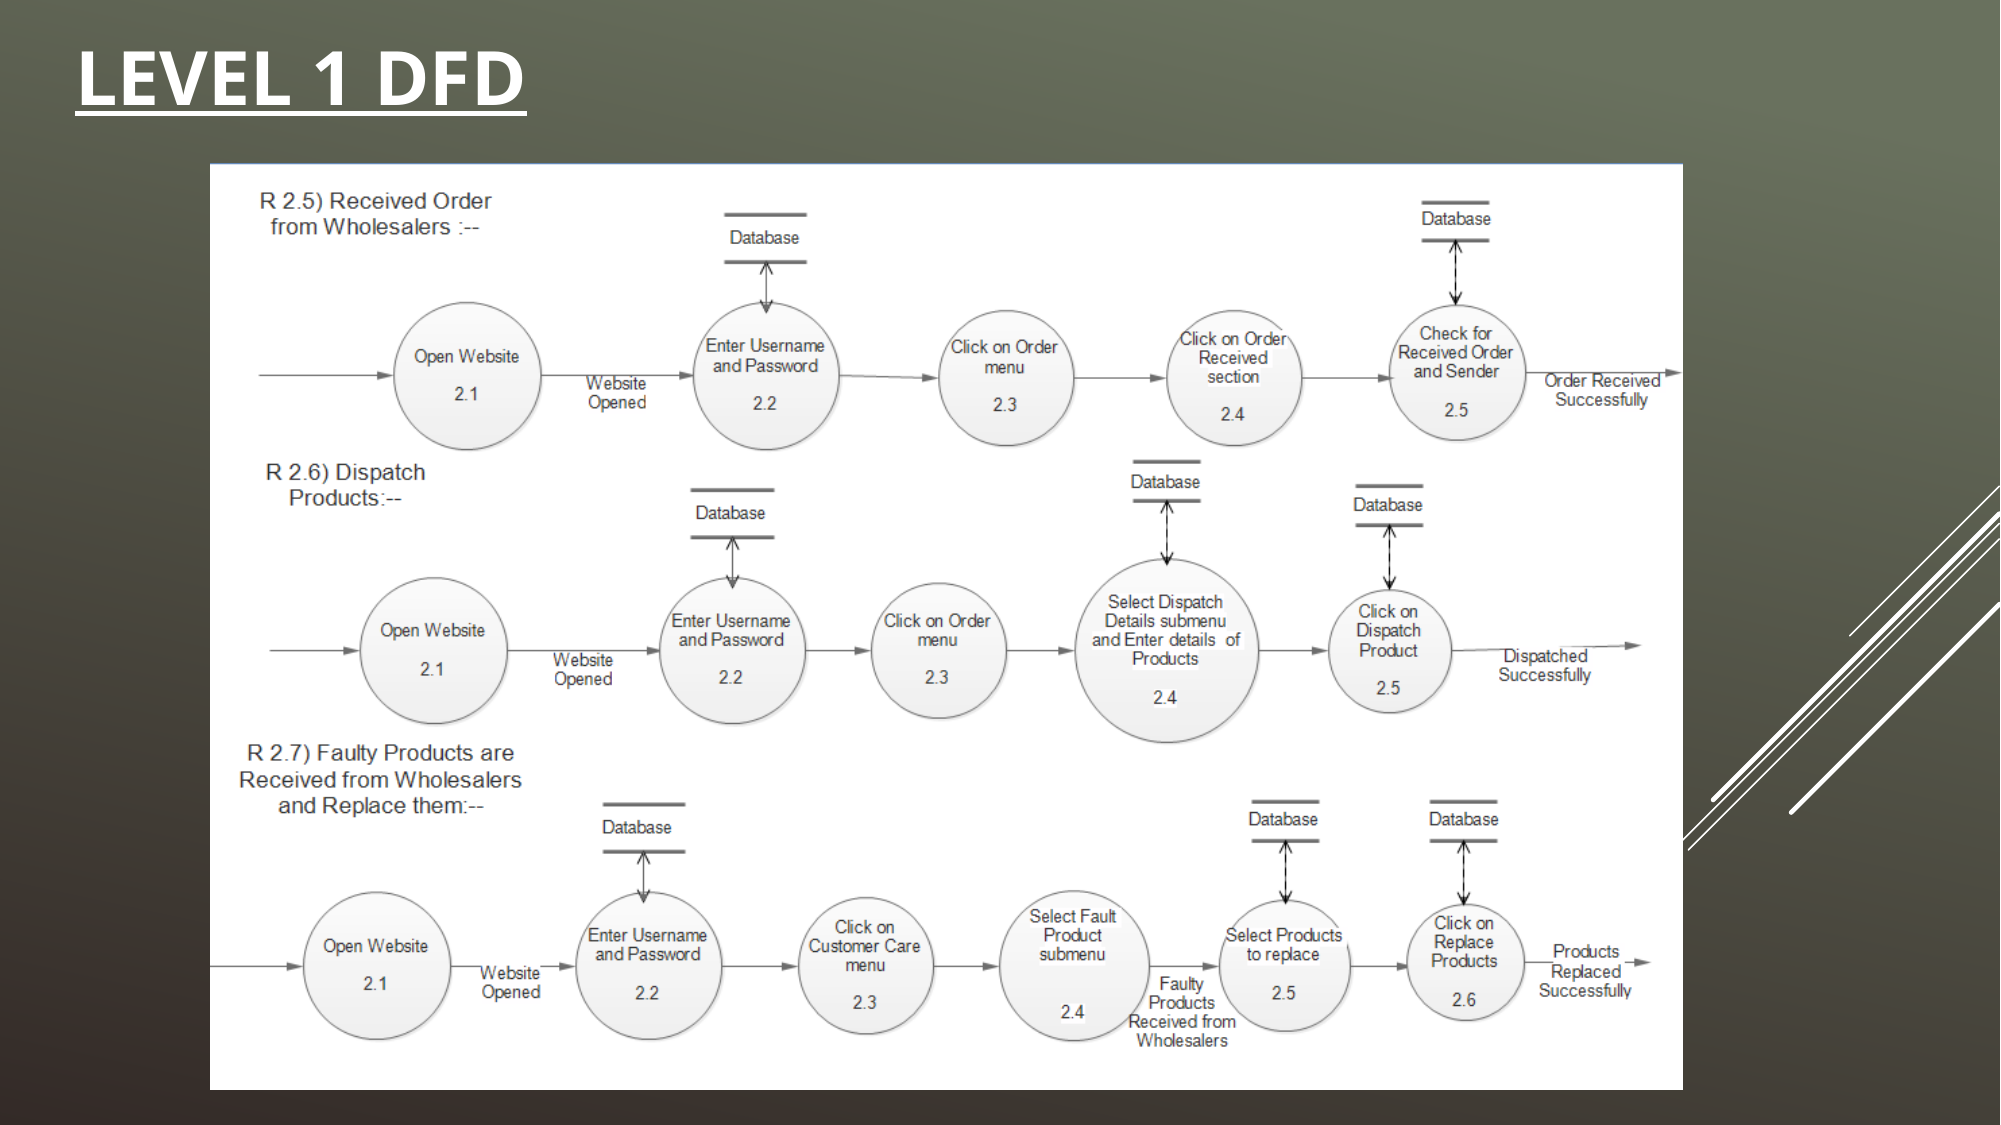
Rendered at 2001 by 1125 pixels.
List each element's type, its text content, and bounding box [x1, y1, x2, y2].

title Level 1 DFD [60, 0, 1461, 199]
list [210, 163, 1683, 1090]
